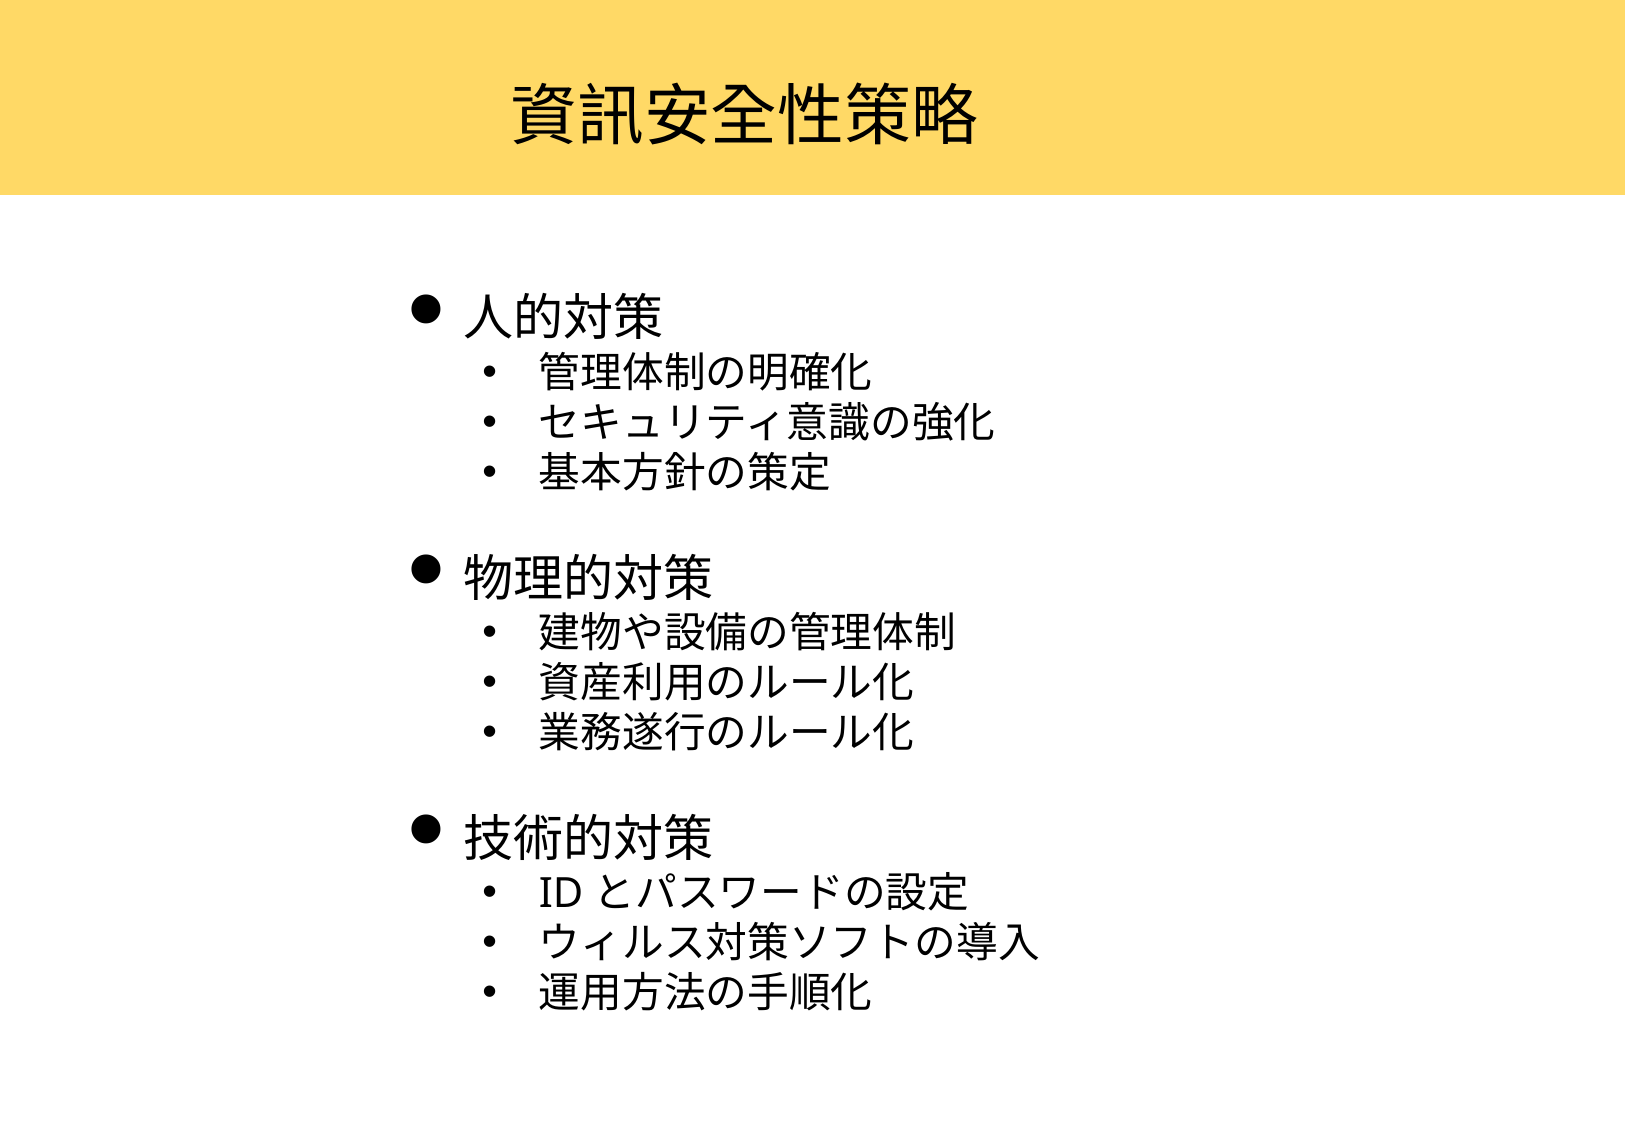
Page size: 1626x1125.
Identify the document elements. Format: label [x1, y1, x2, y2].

text_box [0, 0, 1625, 1041]
